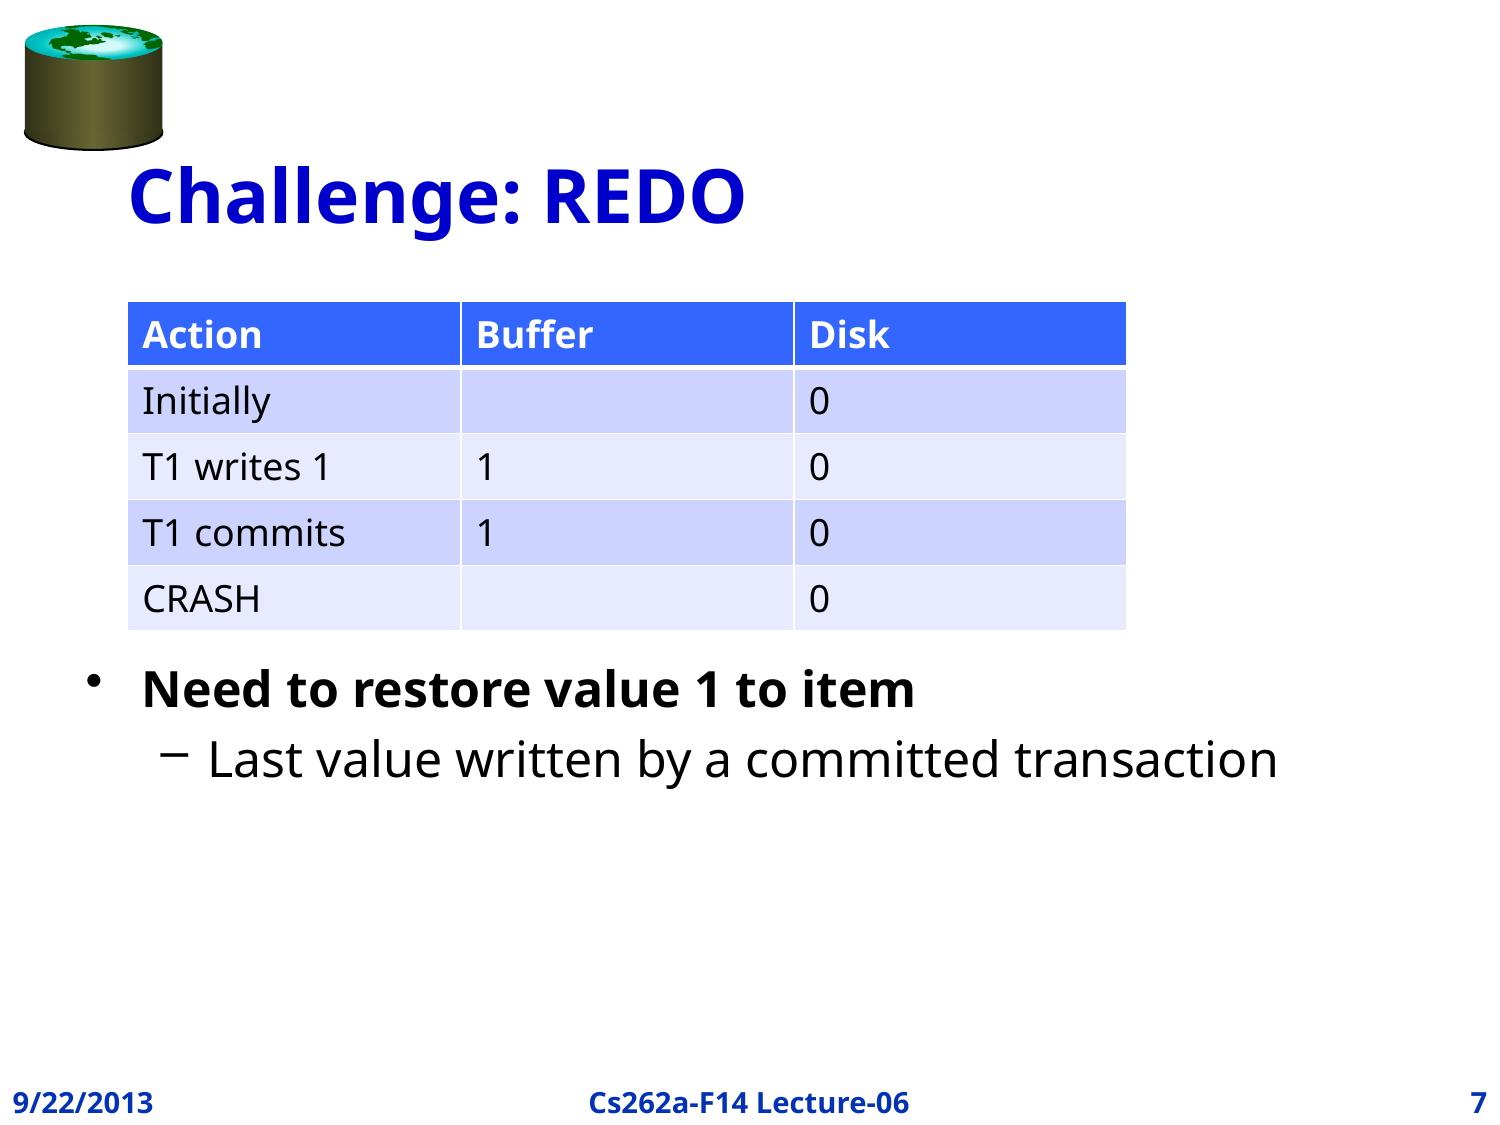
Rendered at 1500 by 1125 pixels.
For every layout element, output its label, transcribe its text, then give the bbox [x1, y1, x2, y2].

table_cell T1 writes 1 [128, 434, 460, 499]
table_cell CRASH [128, 566, 460, 630]
table_cell 0 [795, 370, 1126, 433]
table_cell [462, 370, 793, 433]
table_cell 1 [462, 500, 793, 565]
table_header Action [128, 302, 460, 365]
table_cell T1 commits [128, 500, 460, 565]
table_cell 1 [462, 434, 793, 499]
title Challenge: REDO [112, 99, 1388, 288]
table_cell 0 [795, 566, 1126, 630]
table_cell Initially [128, 370, 460, 433]
list Need to restore value 1 to item Last value written by a committed transaction [70, 649, 1363, 997]
table_cell 0 [795, 434, 1126, 499]
table_header Disk [795, 302, 1126, 365]
footer [103, 1058, 580, 1125]
table_cell 0 [795, 500, 1126, 565]
table_header Buffer [462, 302, 793, 365]
table_cell [462, 566, 793, 630]
